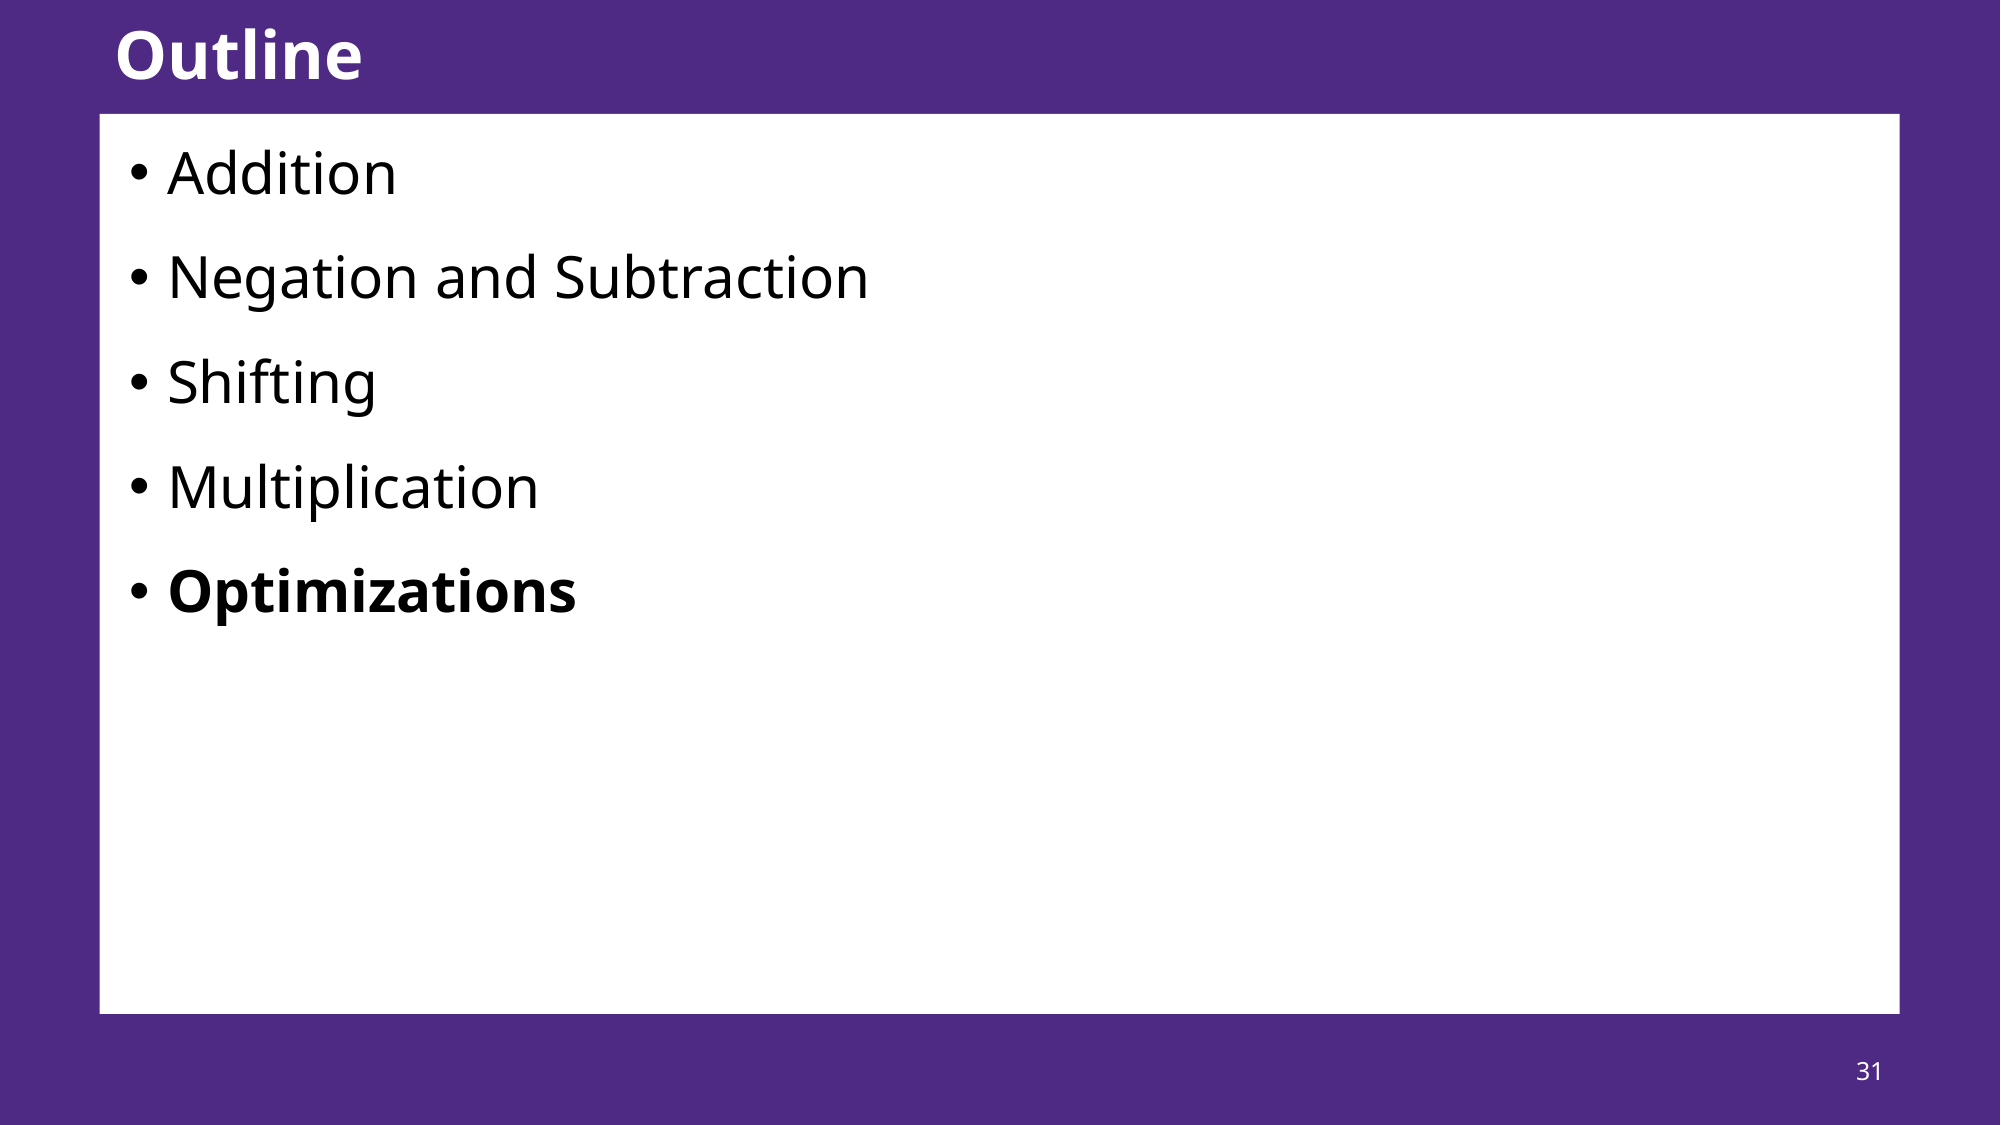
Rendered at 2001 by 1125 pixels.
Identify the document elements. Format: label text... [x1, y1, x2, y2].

slide_number 31 [1749, 1042, 1900, 1103]
title Outline [99, 1, 1900, 114]
list Addition Negation and Subtraction Shifting Multiplication Optimizations [99, 114, 1900, 1014]
